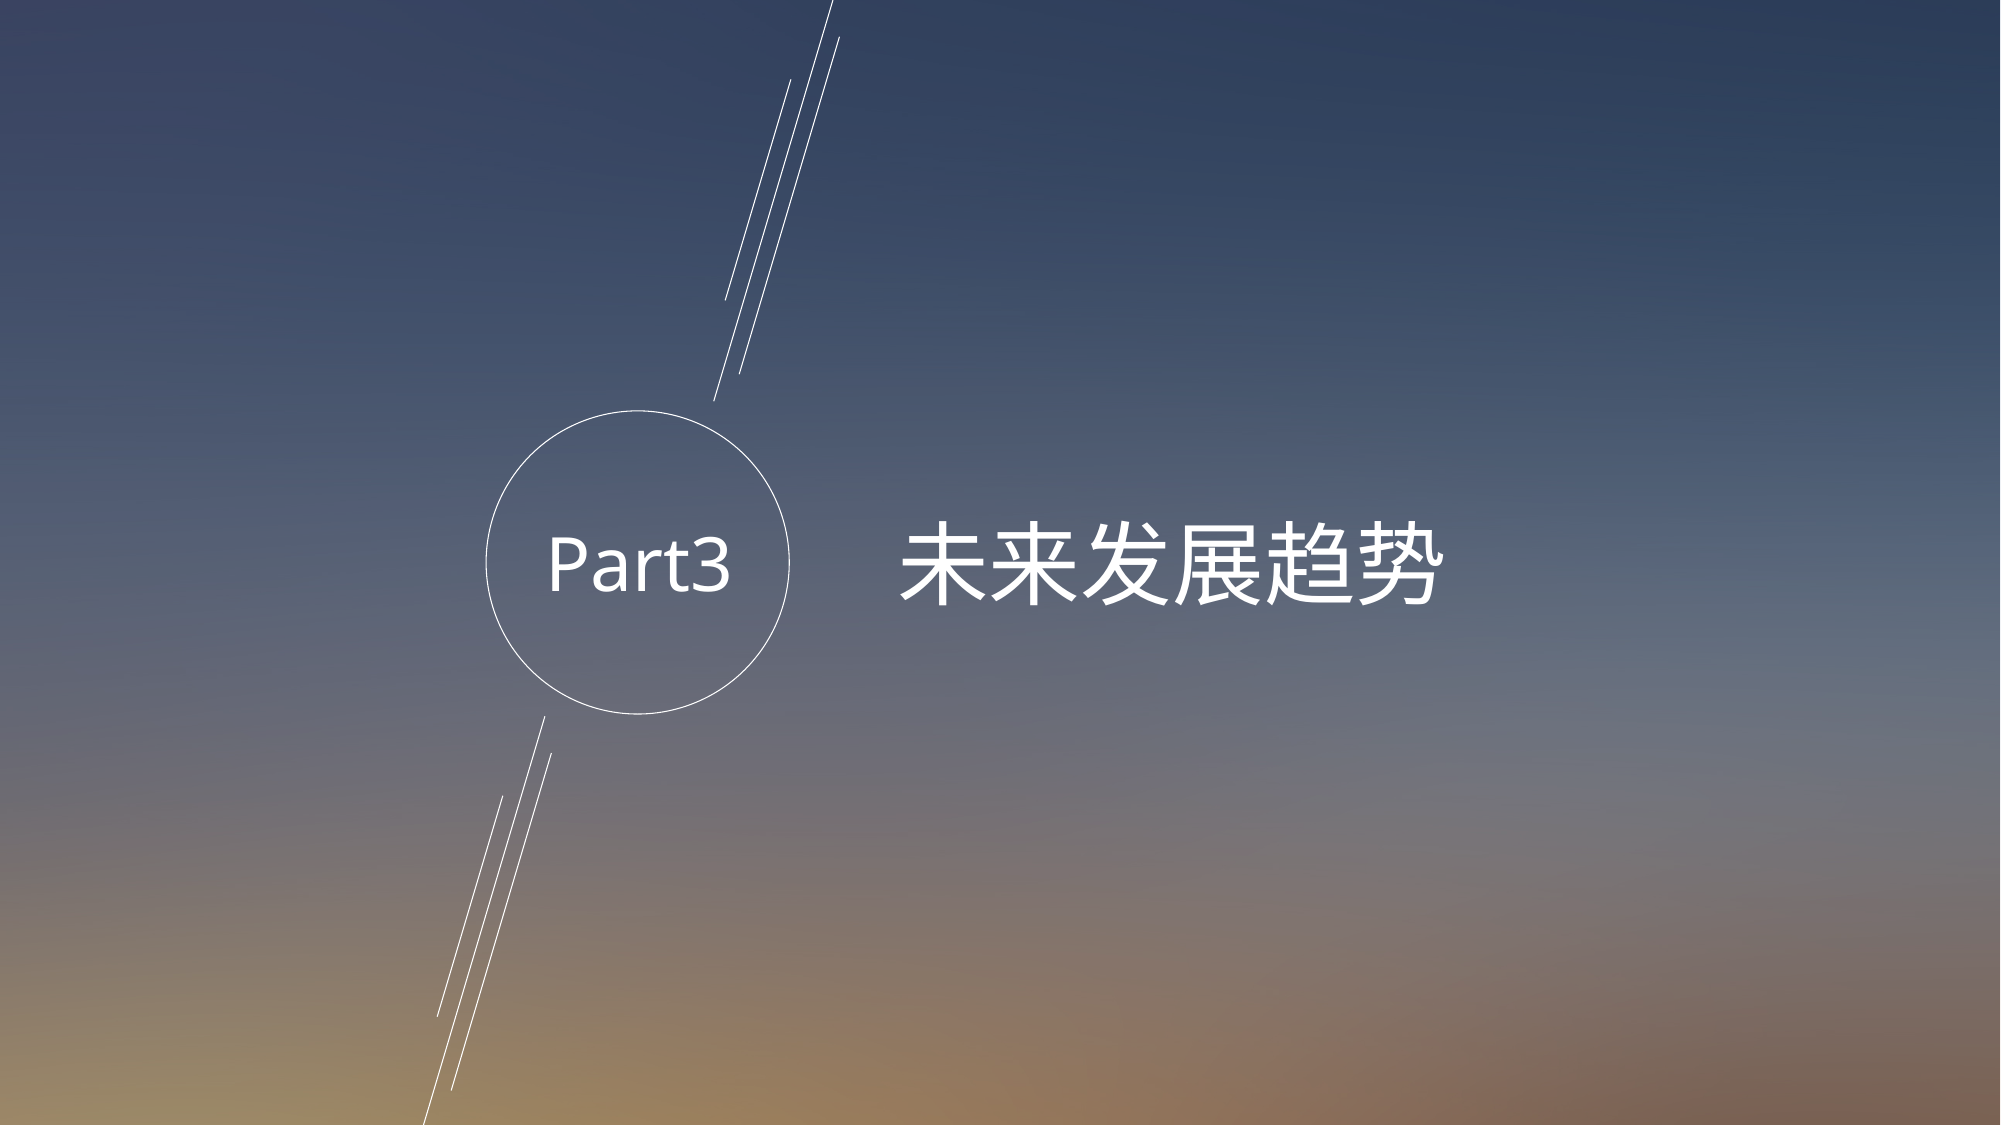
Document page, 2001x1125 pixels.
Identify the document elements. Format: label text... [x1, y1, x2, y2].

text_box [494, 409, 781, 509]
text_box 未来发展趋势 [882, 499, 1674, 624]
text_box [739, 36, 840, 375]
text_box Part3 [418, 509, 861, 615]
picture [0, 0, 2001, 1125]
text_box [437, 795, 503, 1017]
text_box [494, 615, 781, 716]
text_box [725, 79, 791, 301]
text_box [422, 716, 545, 1125]
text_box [451, 752, 552, 1091]
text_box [713, 0, 833, 402]
